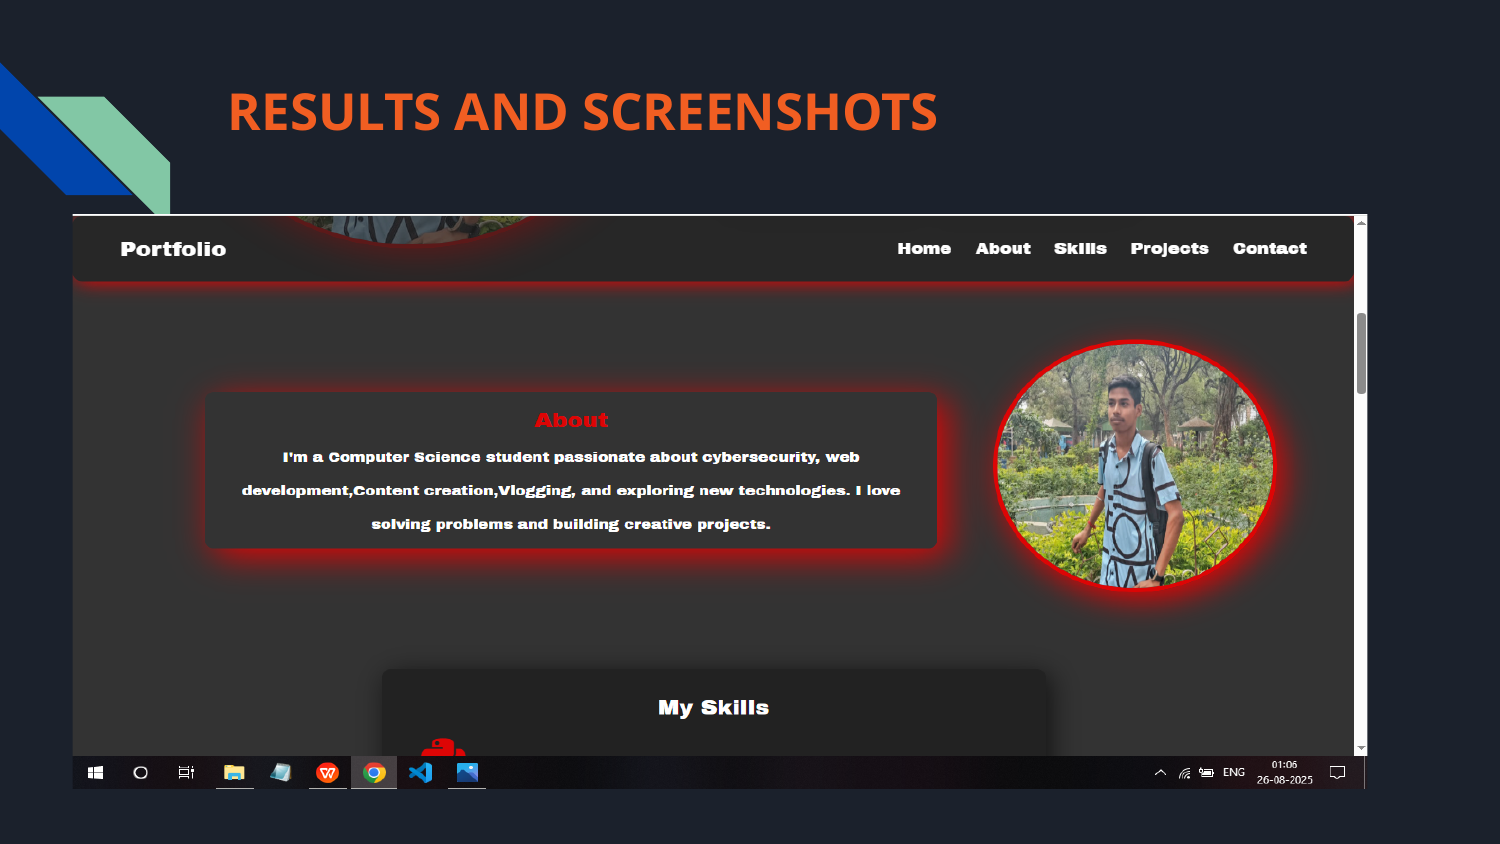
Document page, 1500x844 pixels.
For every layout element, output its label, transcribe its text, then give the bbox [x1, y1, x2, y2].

title RESULTS AND SCREENSHOTS [212, 64, 1368, 213]
picture [72, 214, 1368, 789]
